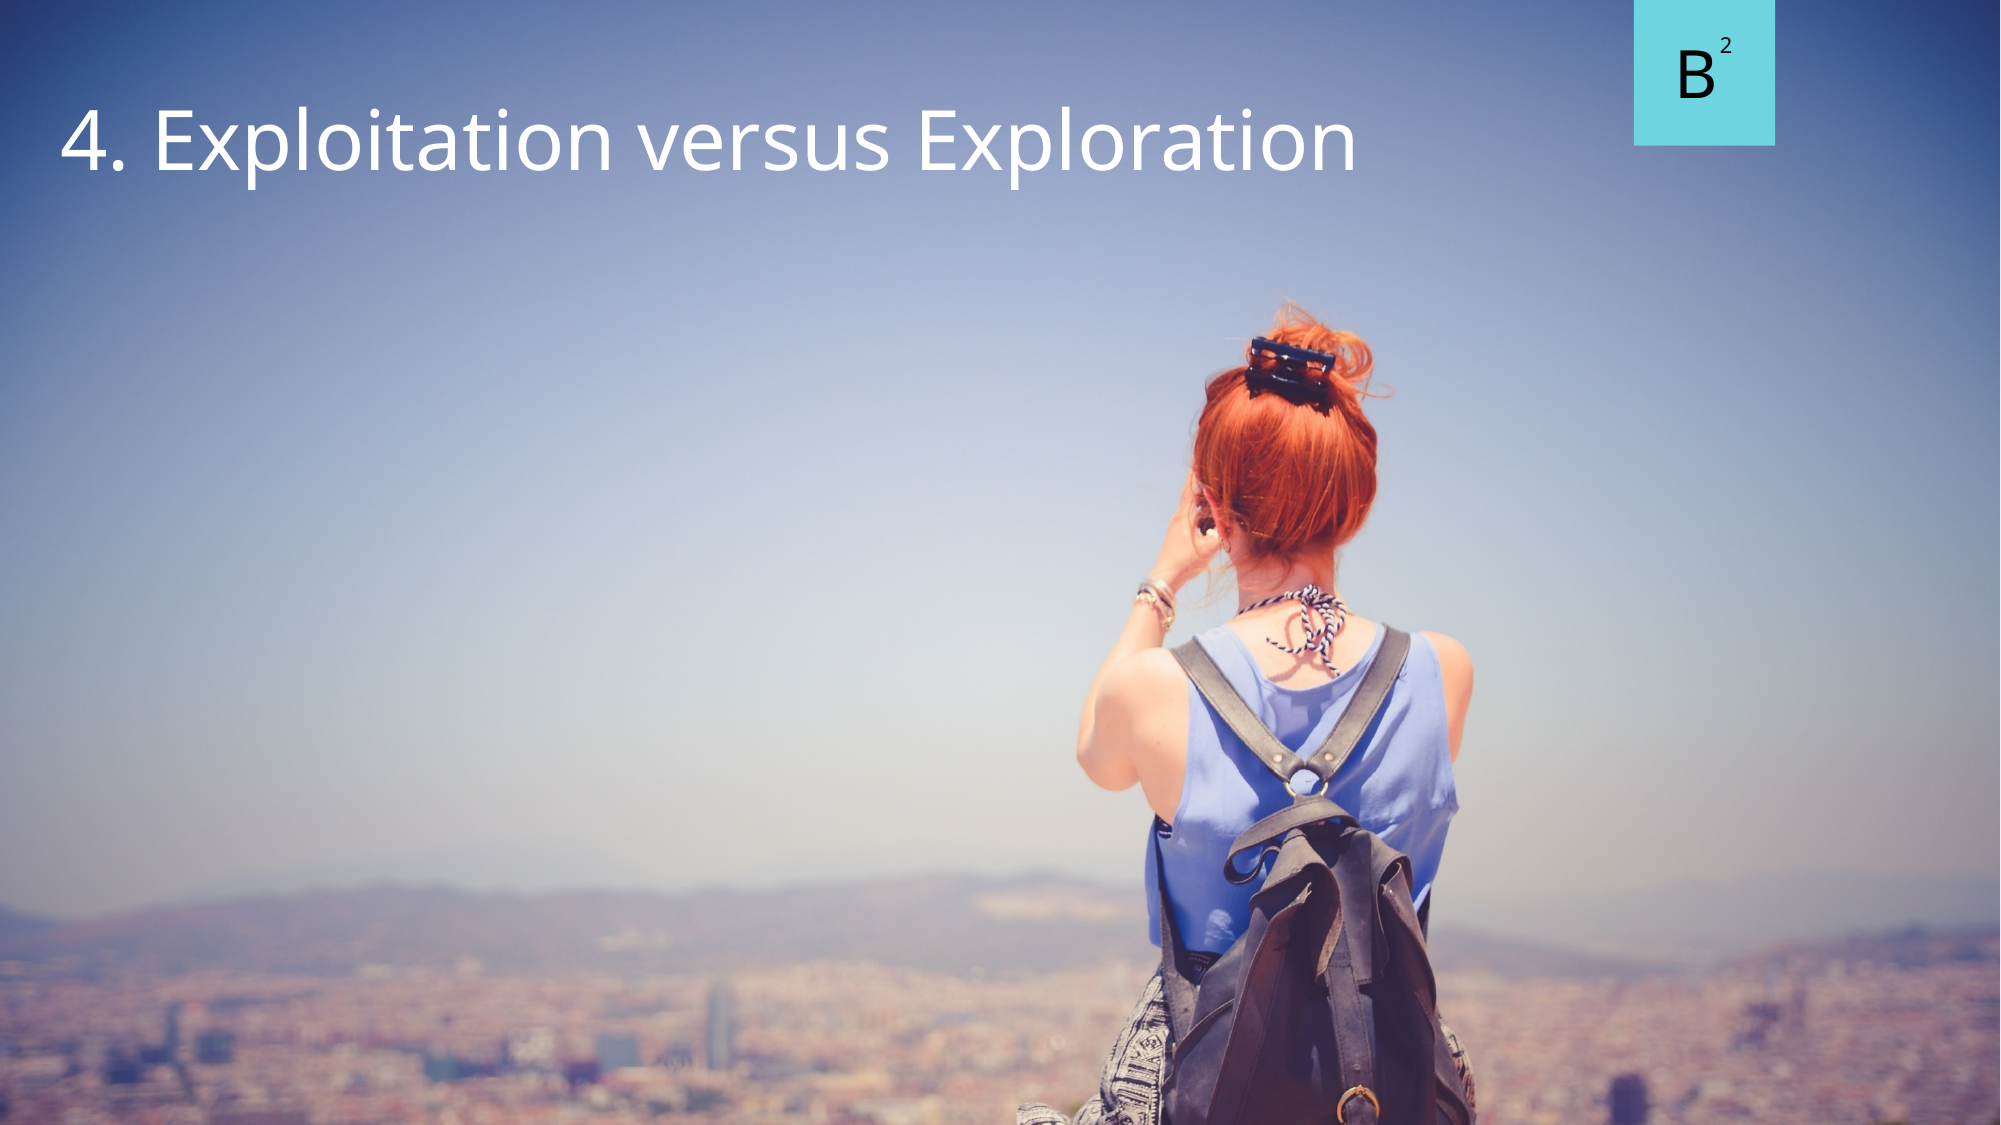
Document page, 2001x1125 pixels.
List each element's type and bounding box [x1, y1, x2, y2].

picture [0, 0, 2001, 1125]
text_box [1661, 24, 1748, 121]
